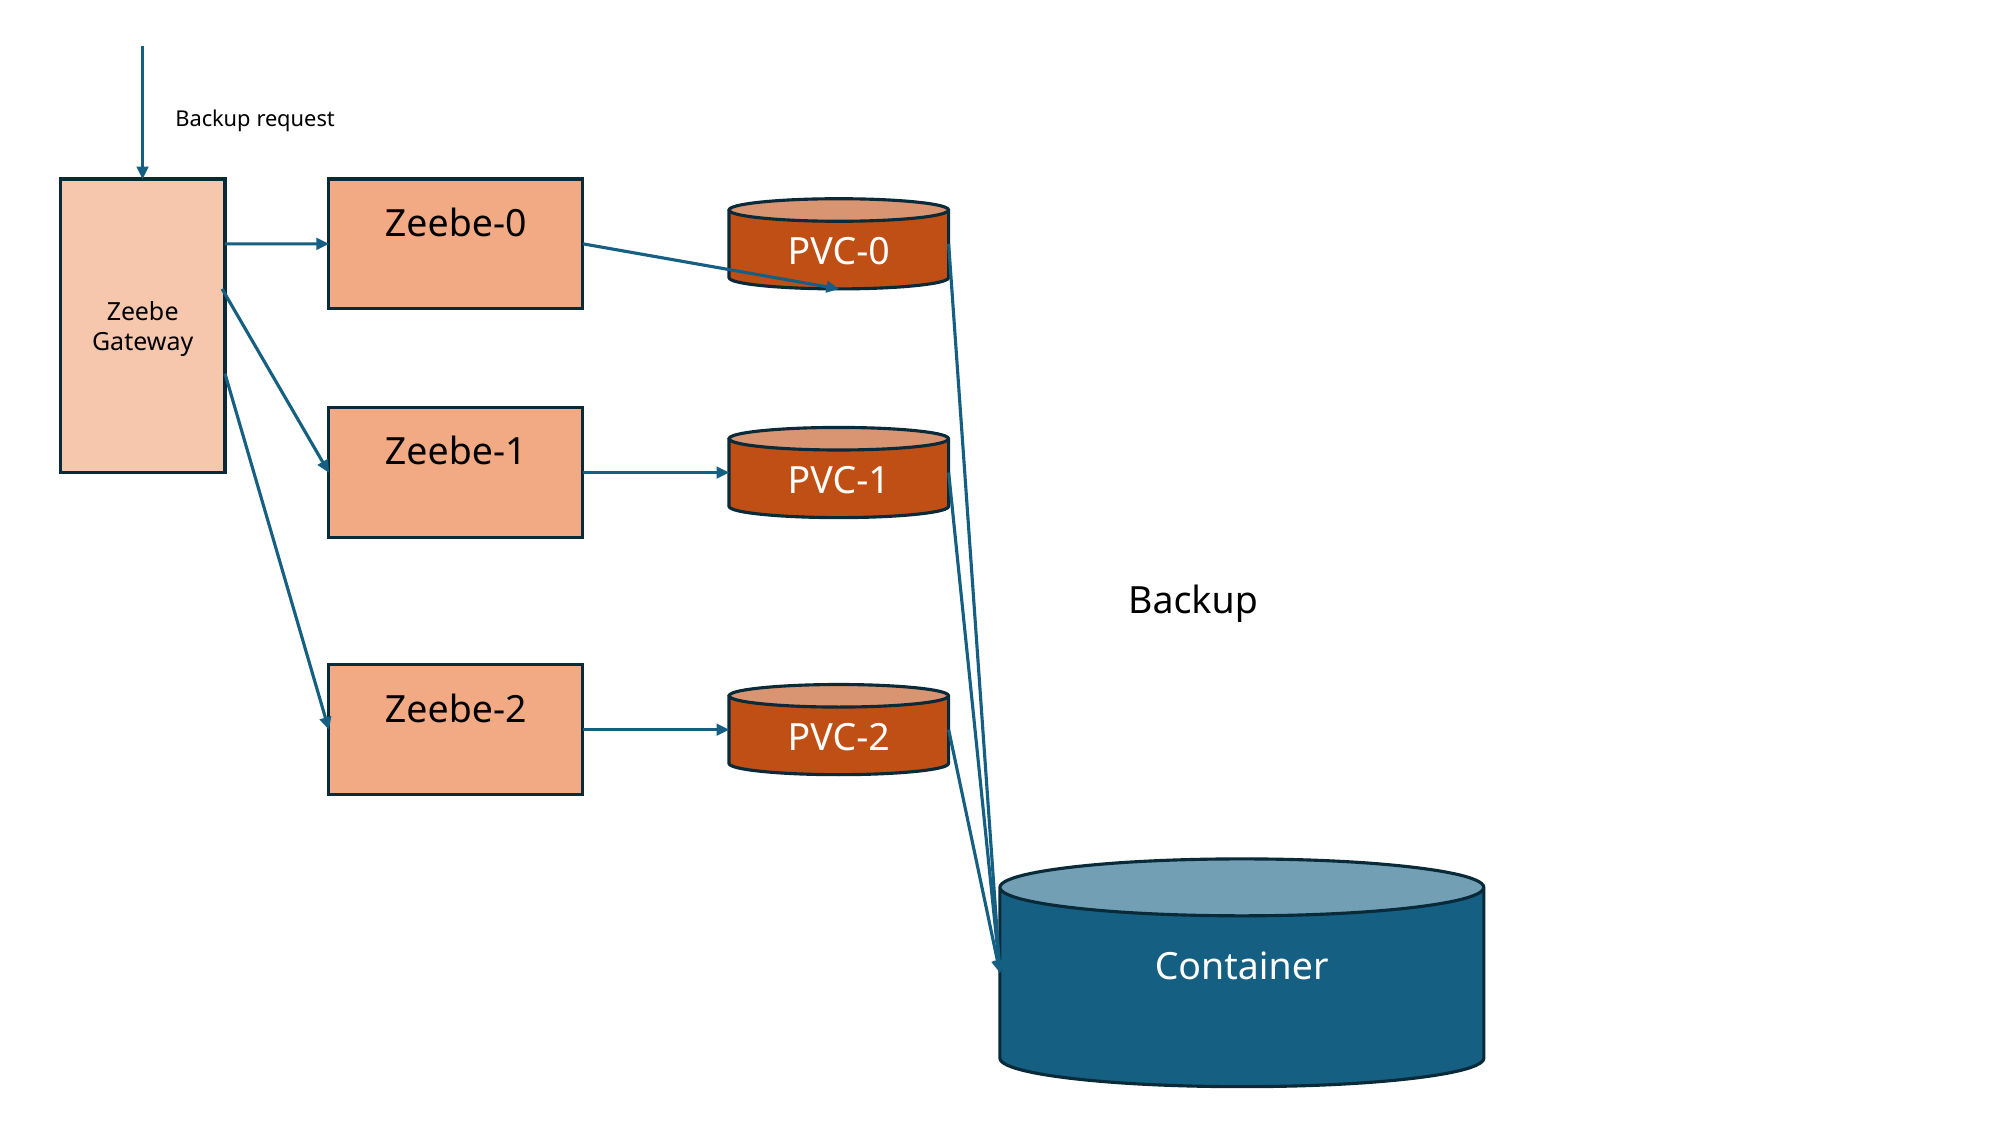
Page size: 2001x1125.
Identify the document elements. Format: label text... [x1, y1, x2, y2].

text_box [948, 471, 1243, 729]
text_box Zeebe-2 [327, 663, 584, 796]
text_box PVC-2 [727, 682, 948, 777]
text_box Zeebe-0 [327, 177, 584, 310]
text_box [221, 288, 330, 474]
text_box Backup request [160, 97, 350, 138]
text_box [224, 373, 330, 731]
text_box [948, 243, 1243, 471]
text_box Zeebe Gateway [59, 177, 227, 474]
text_box Backup [1243, 568, 1273, 629]
text_box PVC-1 [727, 425, 948, 520]
text_box Container [998, 857, 1486, 1089]
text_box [948, 729, 1243, 860]
text_box PVC-0 [727, 197, 951, 291]
text_box Zeebe-1 [330, 406, 584, 539]
